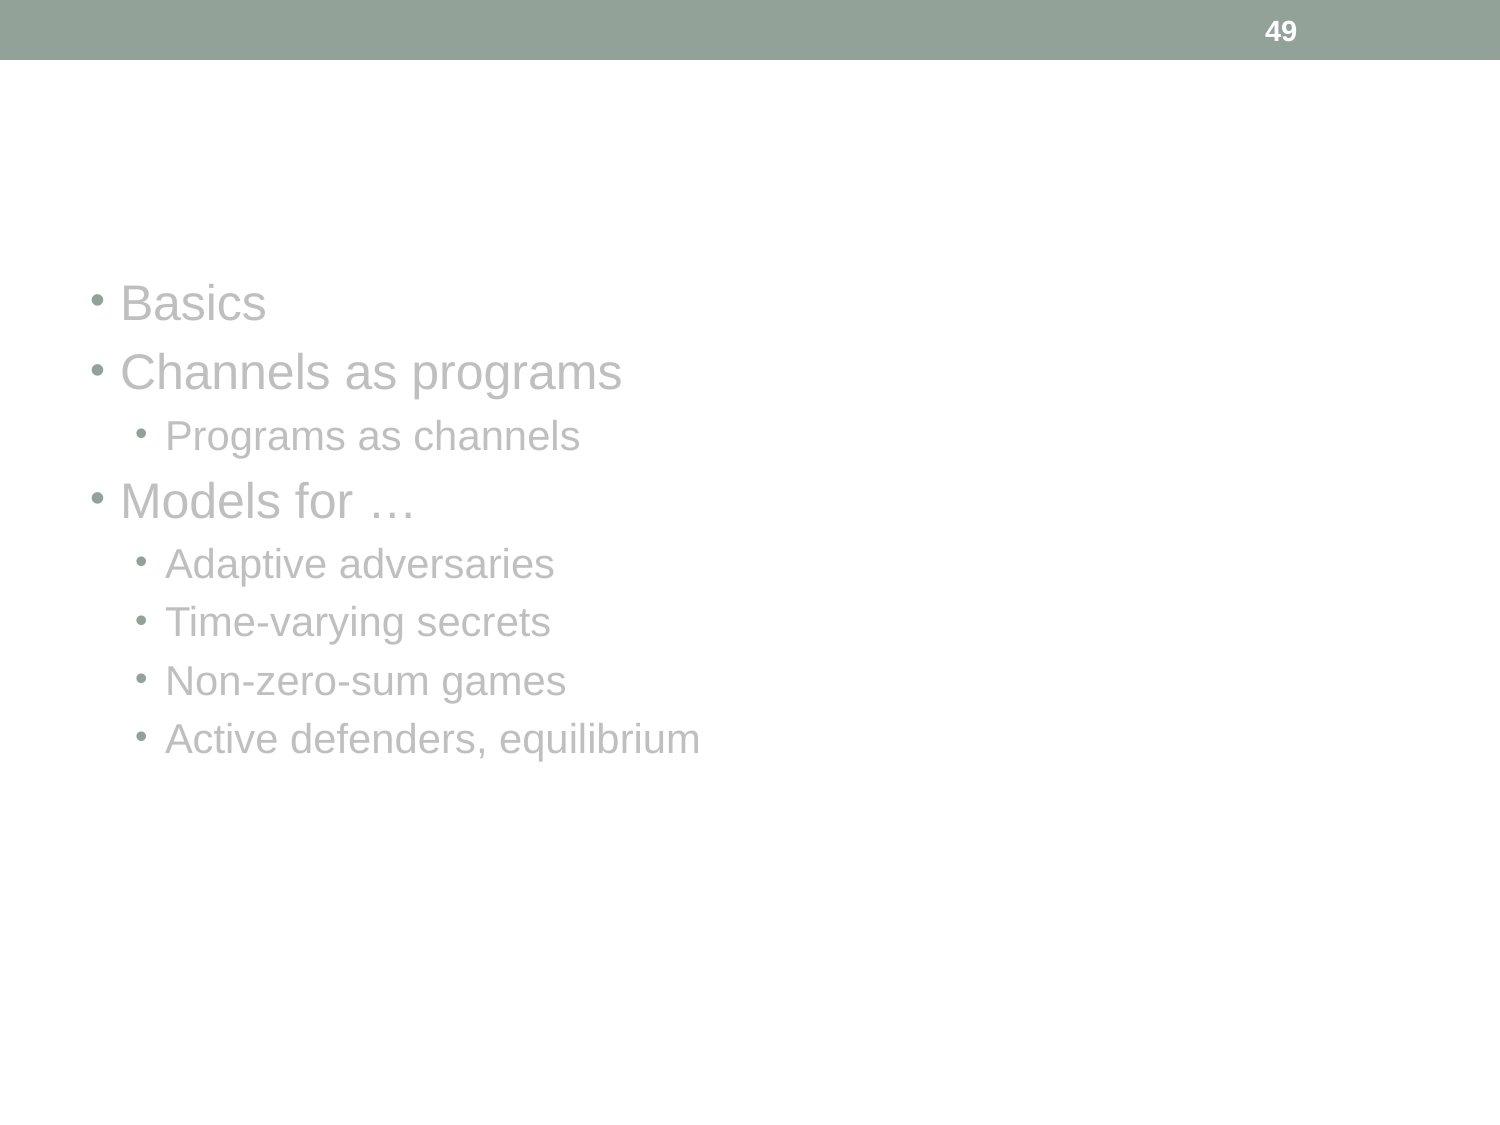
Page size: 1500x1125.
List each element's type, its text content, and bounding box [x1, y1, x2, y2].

list Basics Channels as programs Programs as channels Models for … Adaptive adversaries Time-varying secrets Non-zero-sum games Active defenders, equilibrium [75, 262, 1425, 1063]
slide_number 49 [1250, 3, 1425, 57]
